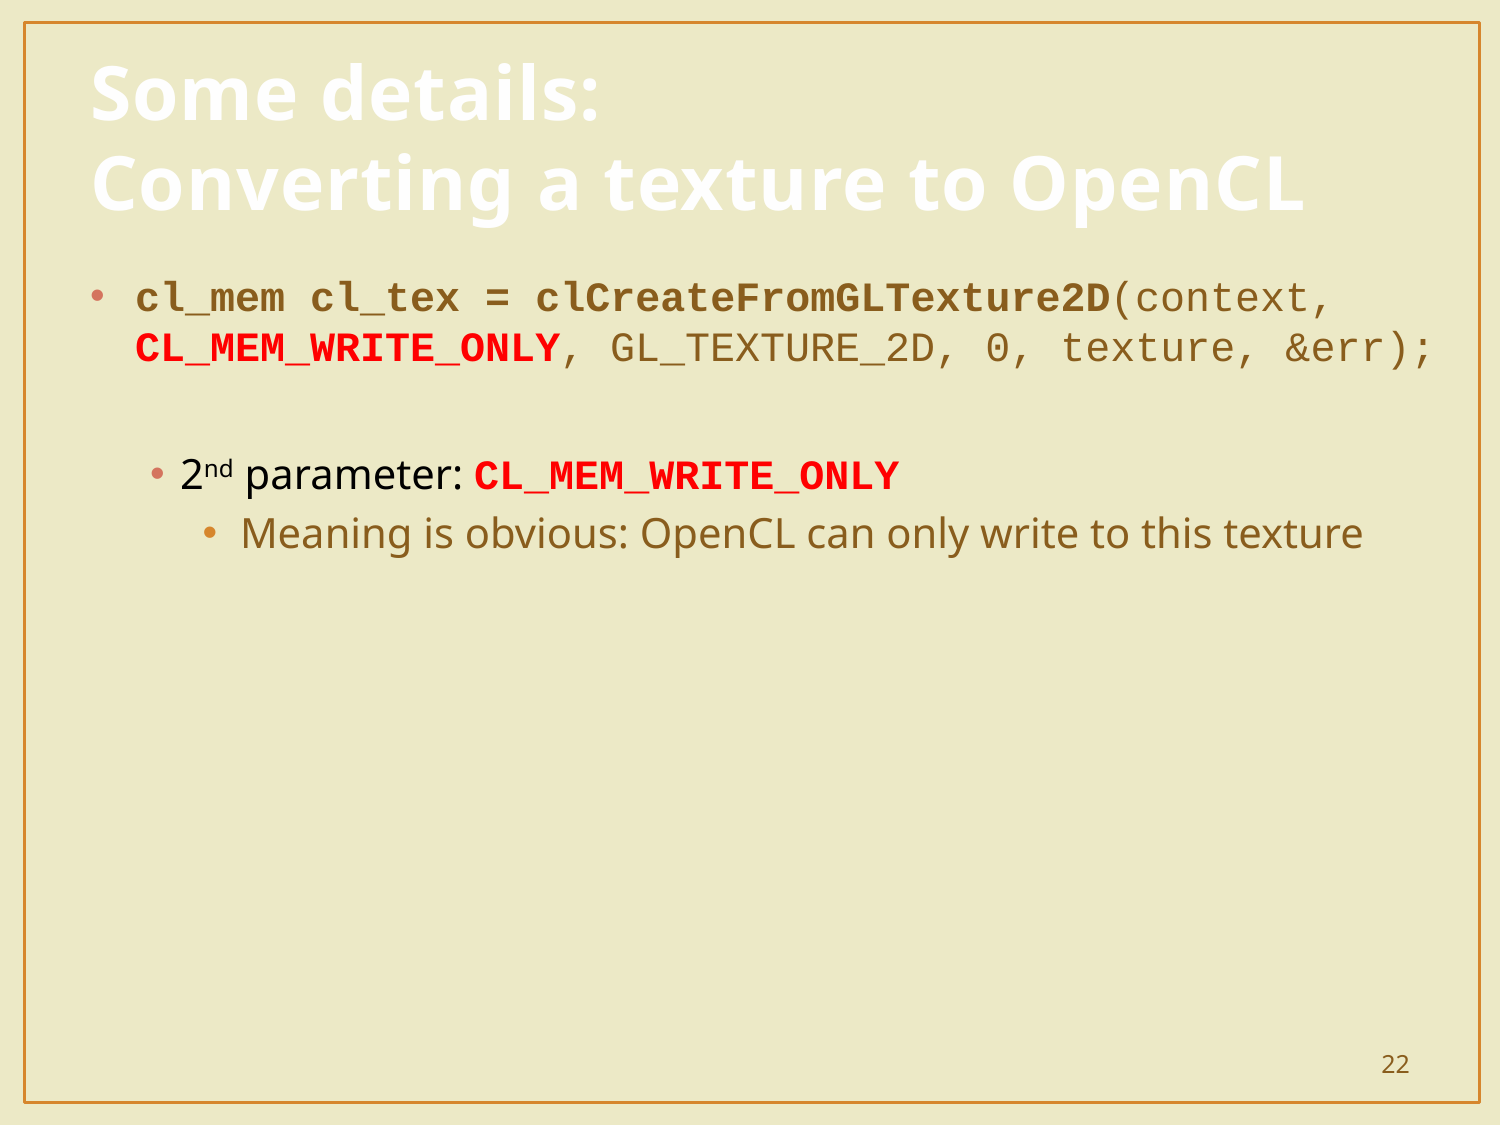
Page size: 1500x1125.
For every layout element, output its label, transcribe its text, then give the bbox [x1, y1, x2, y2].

list cl_mem cl_tex = clCreateFromGLTexture2D(context, CL_MEM_WRITE_ONLY, GL_TEXTURE_2D, 0, texture, &err); 2nd parameter: CL_MEM_WRITE_ONLY Meaning is obvious: OpenCL can only write to this texture [75, 262, 1471, 1005]
slide_number 22 [1074, 1035, 1425, 1096]
title Some details: Converting a texture to OpenCL [75, 45, 1425, 233]
